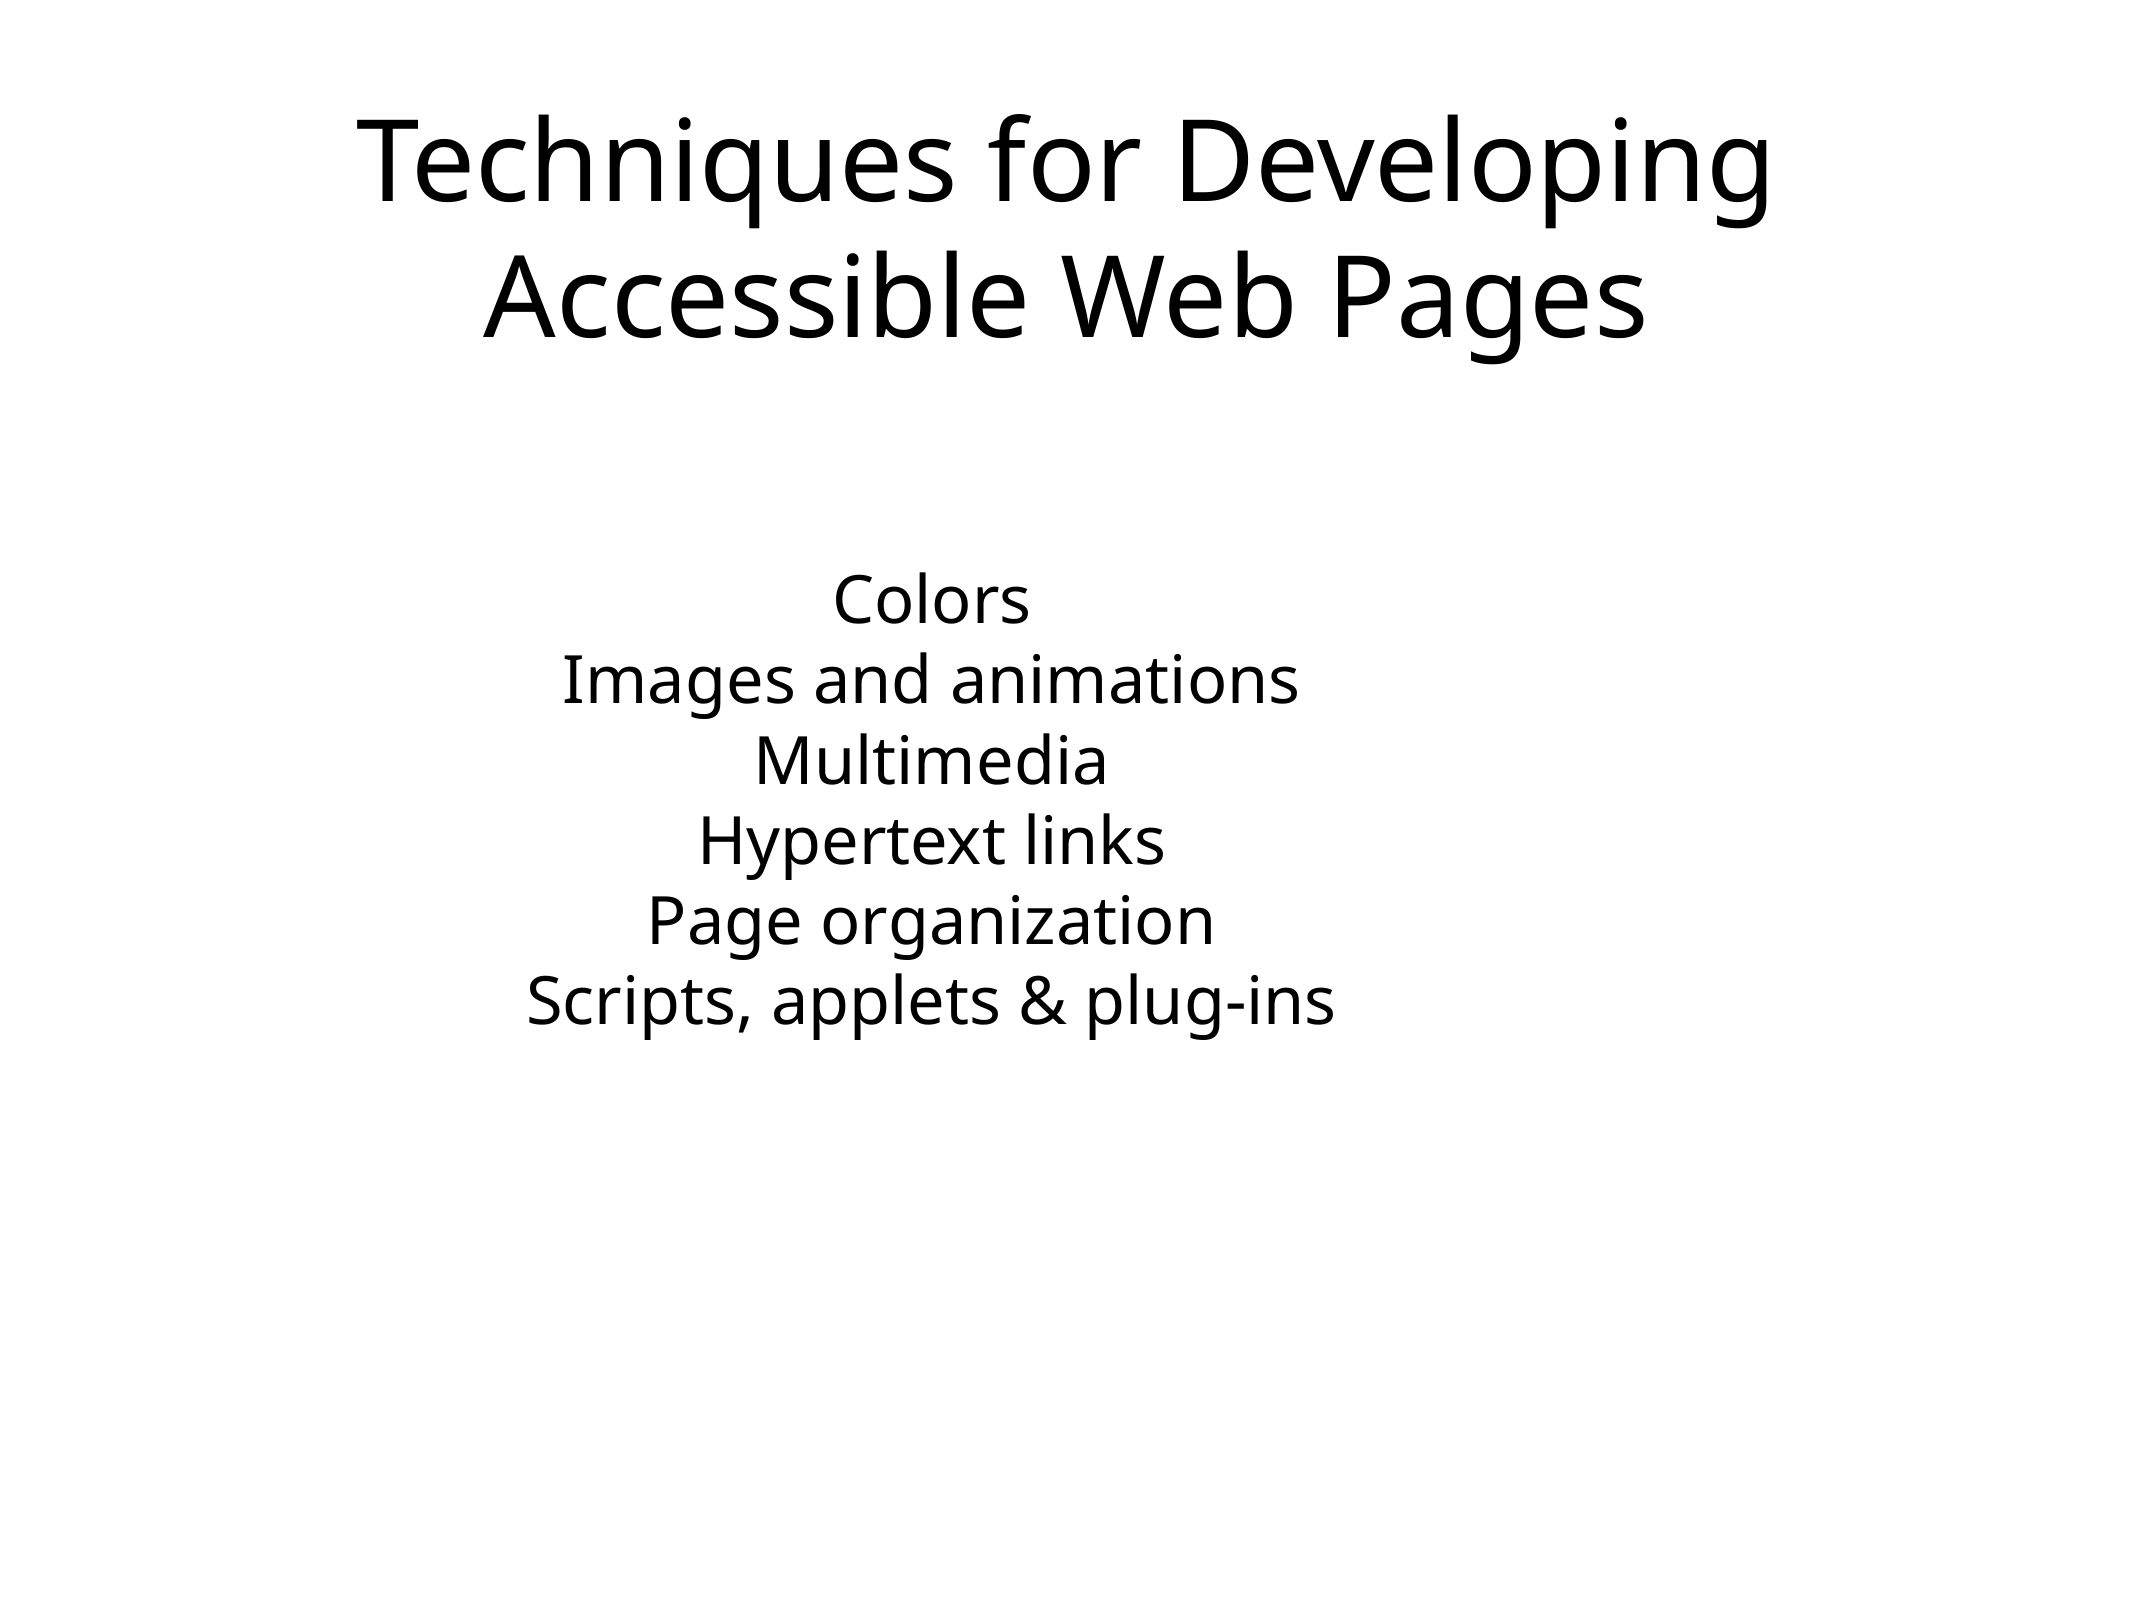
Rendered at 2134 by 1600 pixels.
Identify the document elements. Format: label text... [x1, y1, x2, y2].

text_box Colors Images and animations Multimedia Hypertext links Page organization Scripts, applets & plug-ins [335, 548, 1529, 1169]
title Techniques for Developing Accessible Web Pages [335, 71, 1799, 506]
